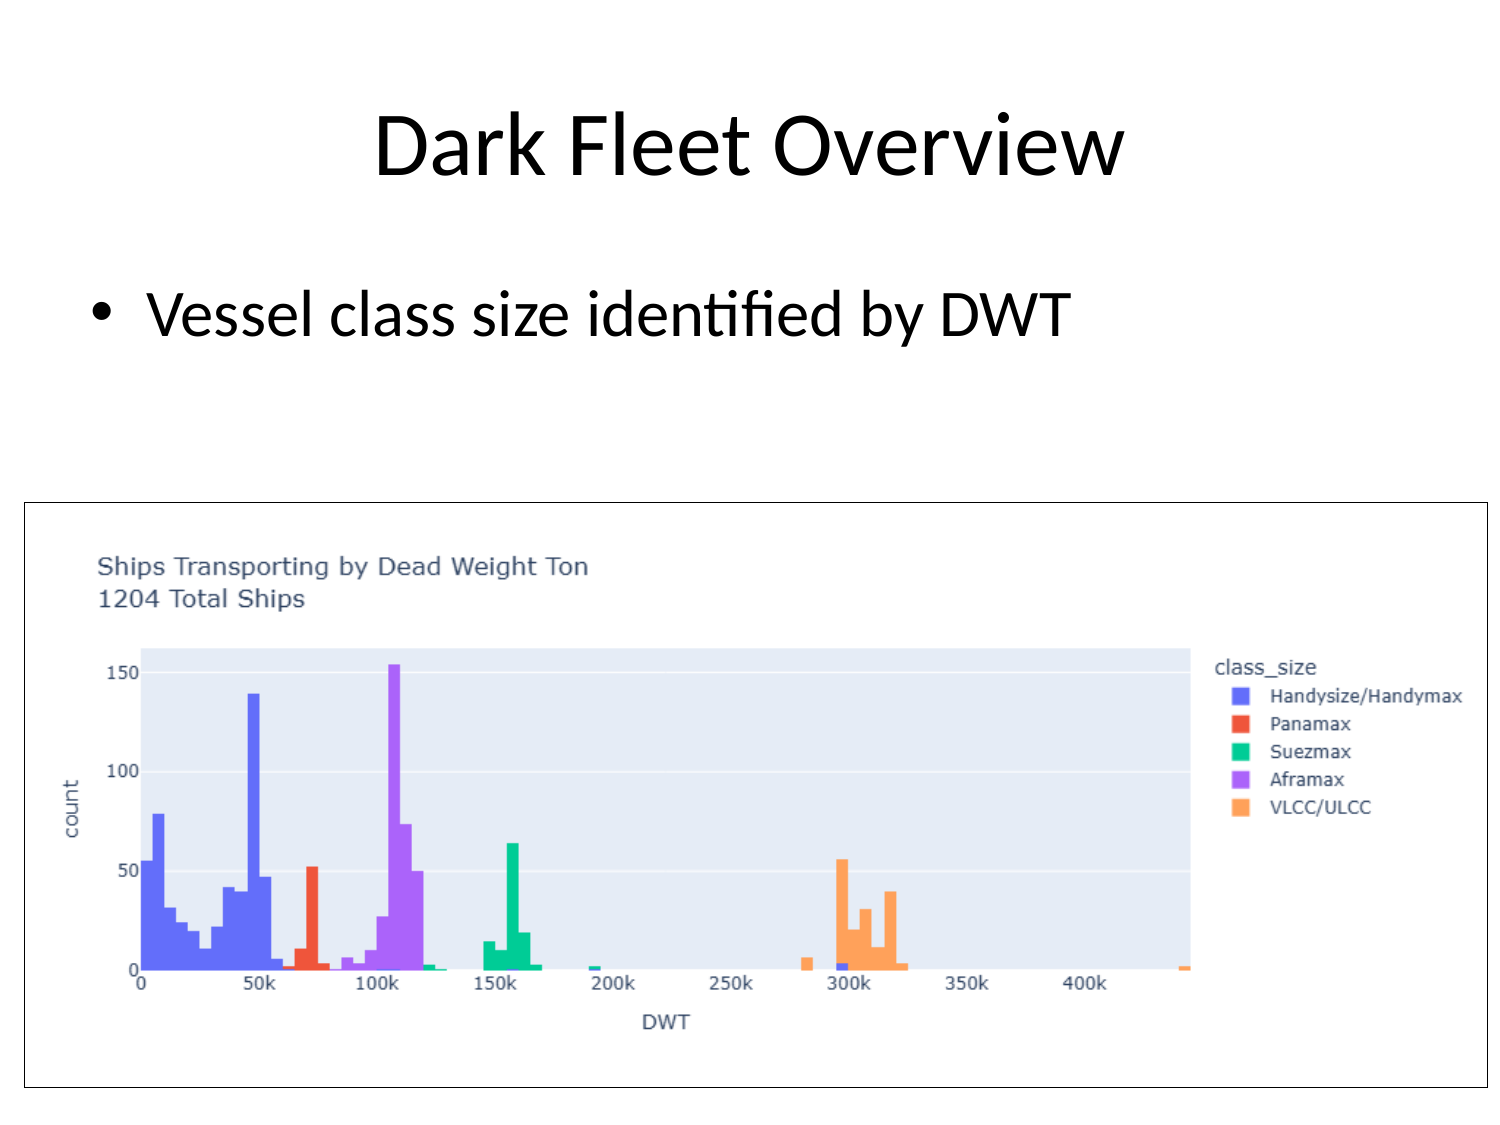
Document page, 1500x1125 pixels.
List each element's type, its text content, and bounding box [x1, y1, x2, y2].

picture [24, 502, 1488, 1088]
title Dark Fleet Overview [75, 45, 1425, 233]
list Vessel class size identified by DWT [75, 262, 1425, 500]
